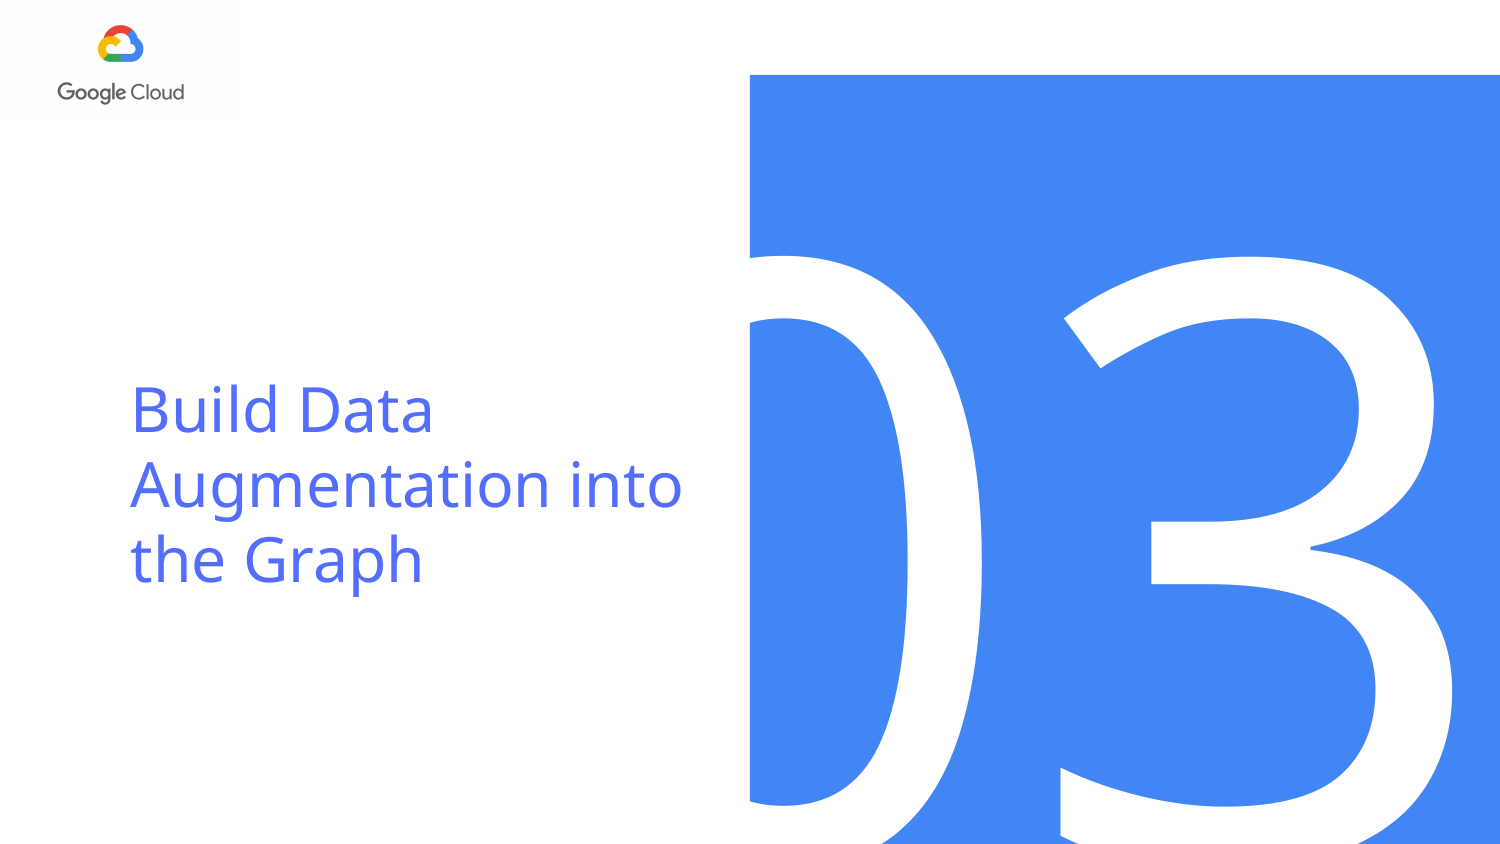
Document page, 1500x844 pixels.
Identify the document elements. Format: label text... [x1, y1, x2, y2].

text_box [749, 74, 1500, 213]
text_box 03 [446, 213, 1500, 841]
title Build Data Augmentation into the Graph [125, 364, 750, 711]
picture [0, 0, 241, 120]
